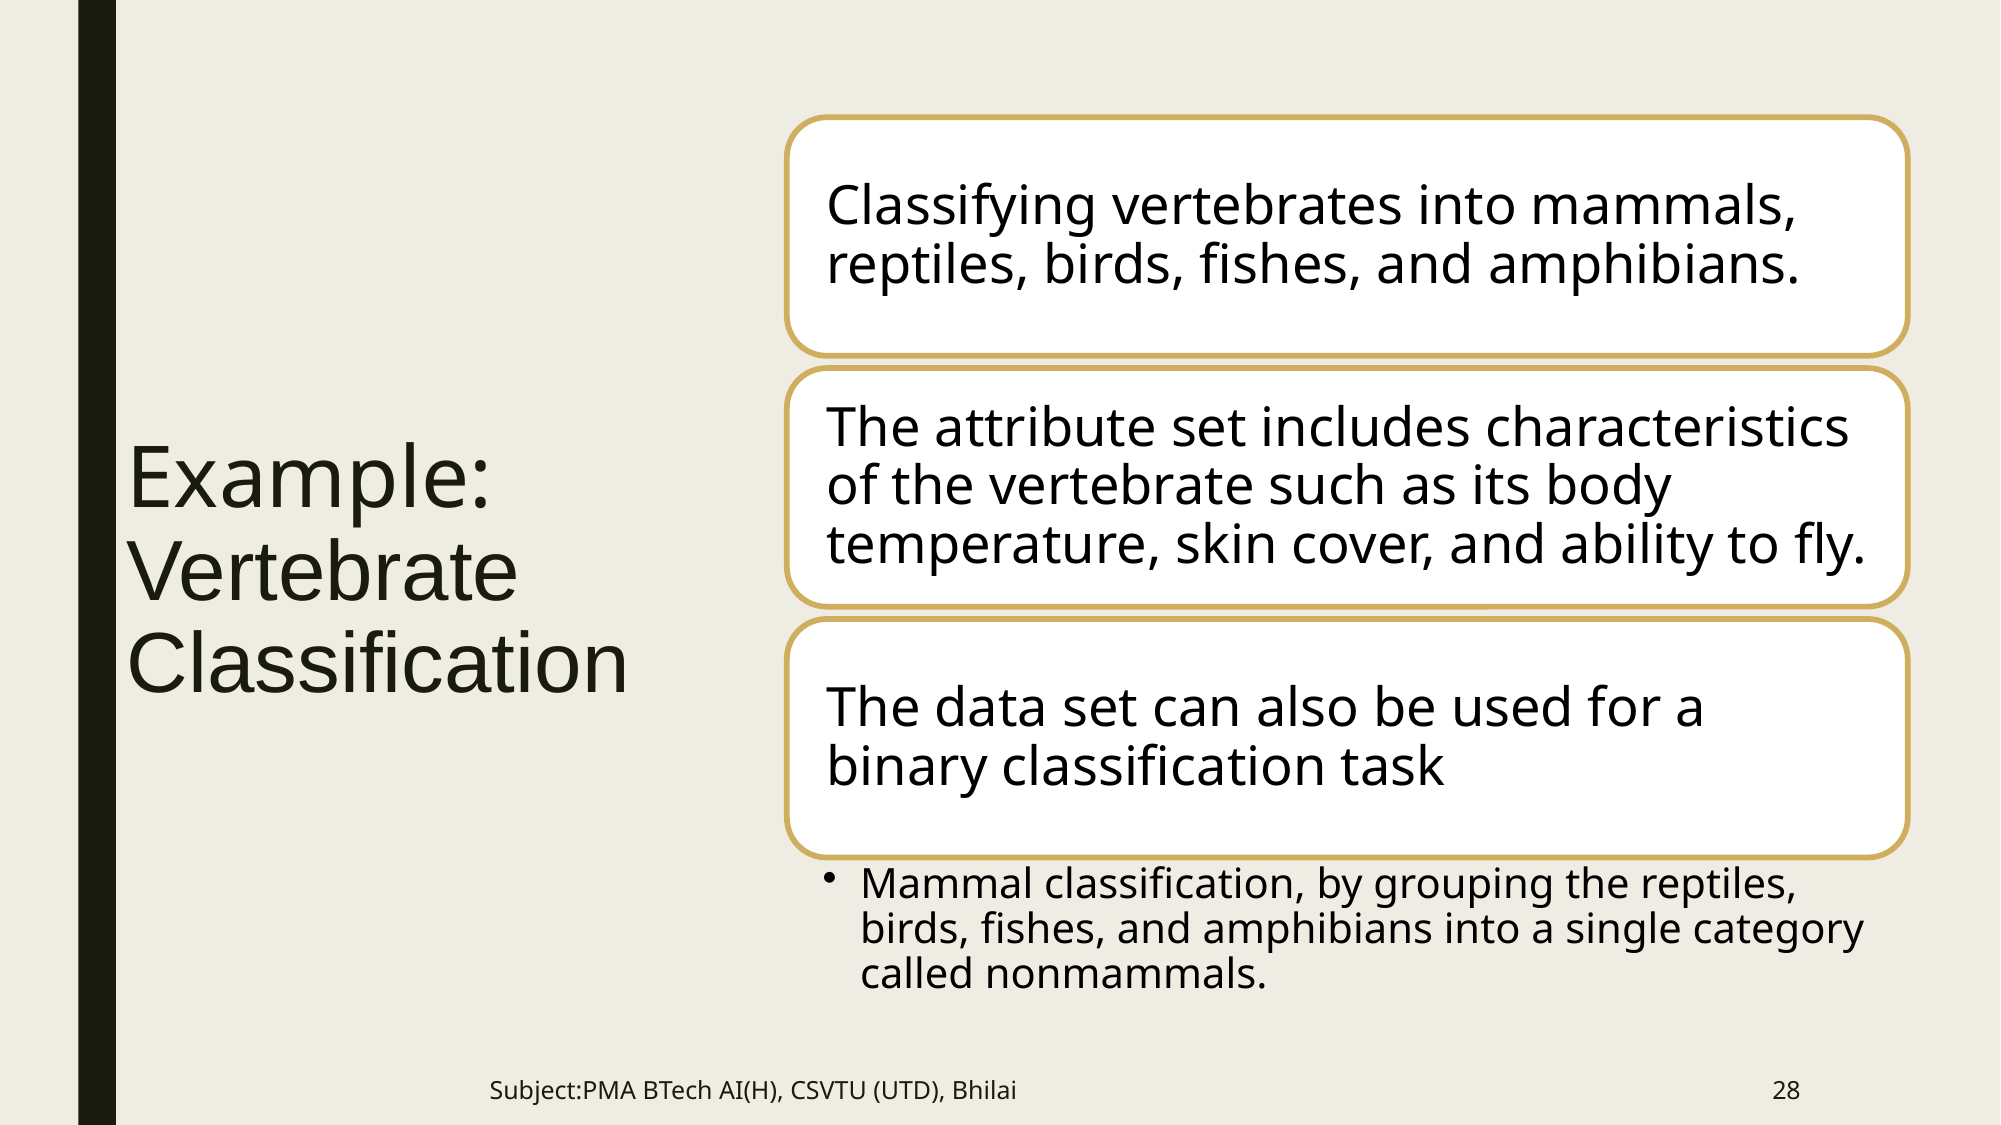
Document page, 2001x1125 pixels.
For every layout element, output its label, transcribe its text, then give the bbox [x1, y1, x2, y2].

slide_number 28 [1553, 1058, 1816, 1125]
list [786, 104, 1908, 1021]
title Example: Vertebrate Classification [111, 160, 695, 985]
footer Subject:PMA BTech AI(H), CSVTU (UTD), Bhilai [474, 1058, 1505, 1125]
